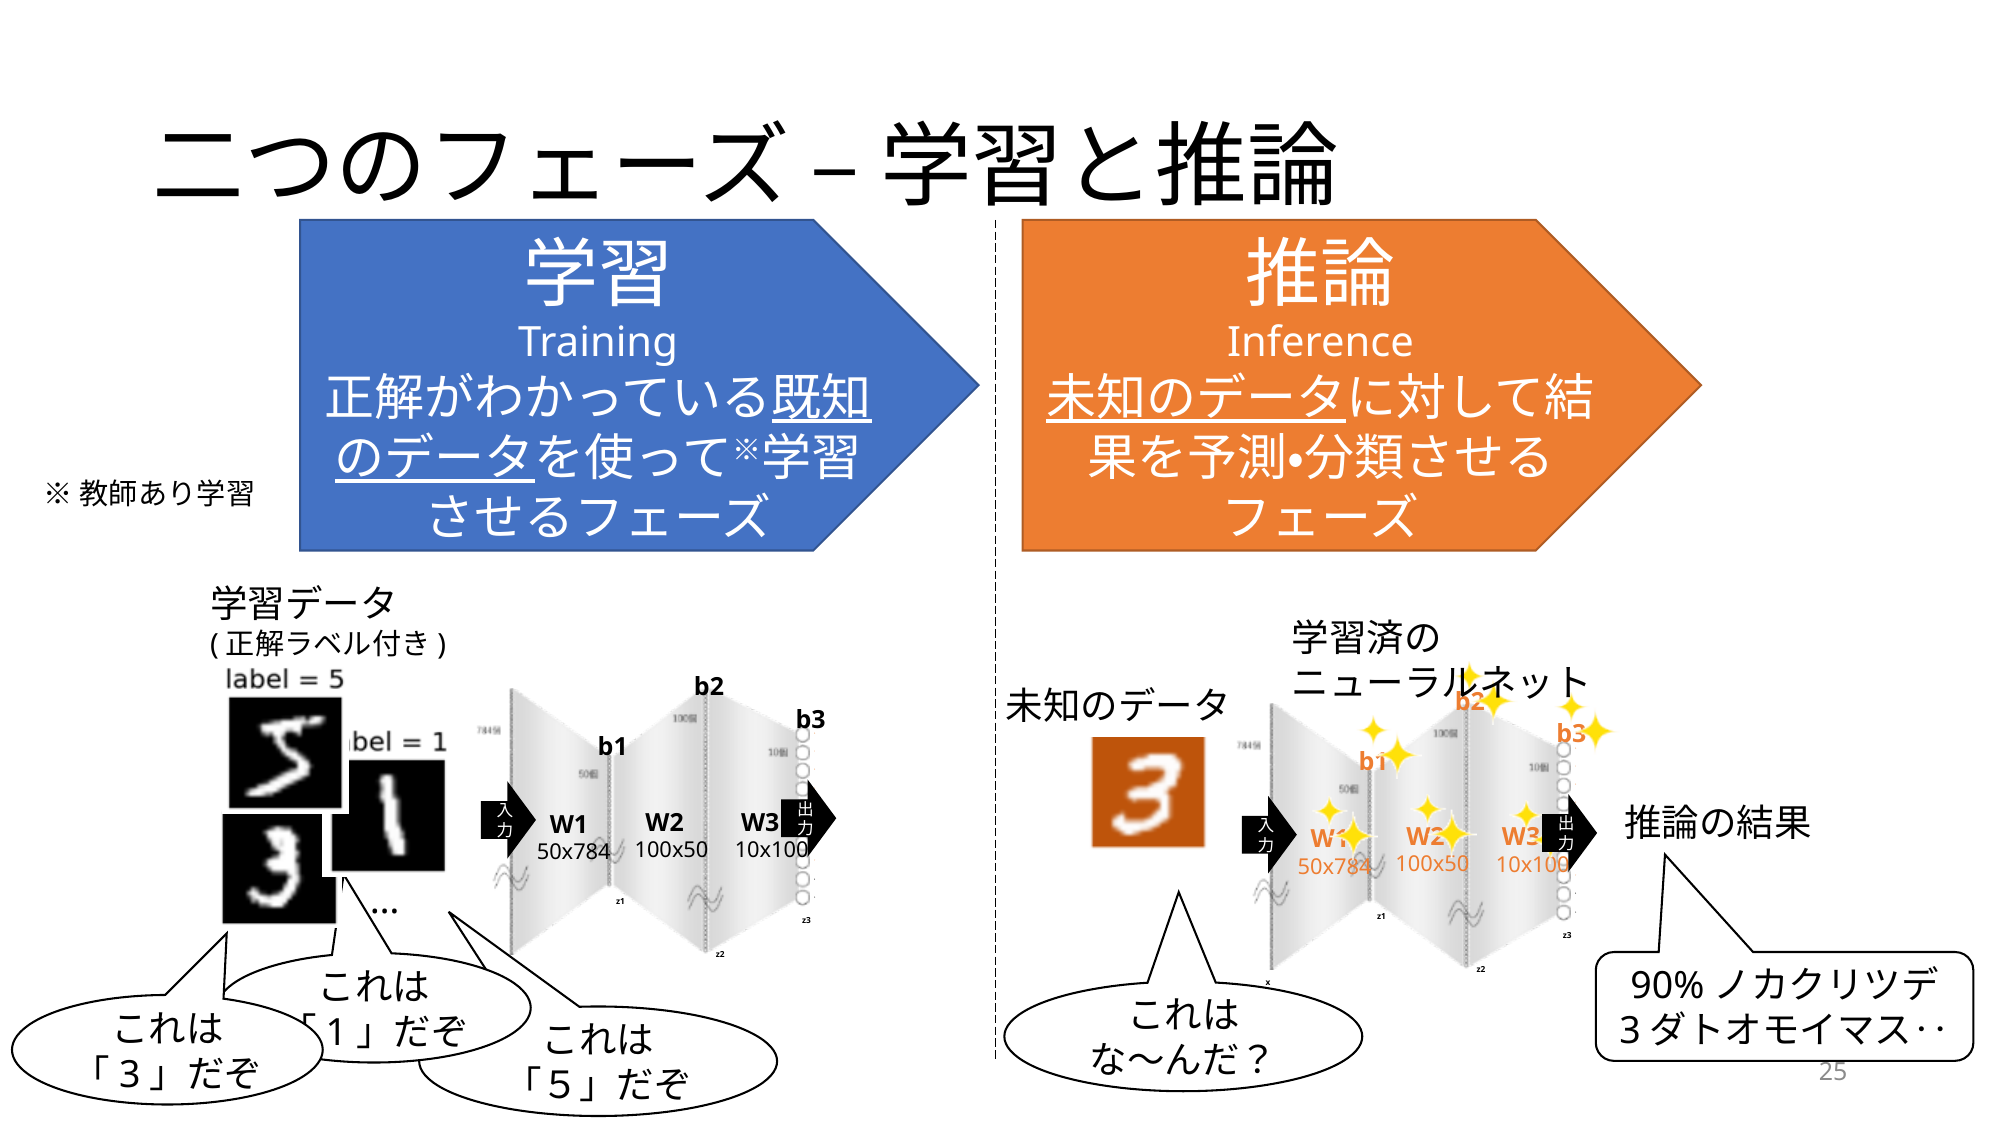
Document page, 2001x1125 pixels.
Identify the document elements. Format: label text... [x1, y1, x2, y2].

text_box これは「５」だぞ [447, 910, 470, 947]
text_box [470, 662, 845, 985]
picture [1082, 737, 1215, 853]
text_box 推論の結果 [1620, 791, 1827, 852]
text_box 学習データ (正解ラベル付き) [195, 572, 461, 668]
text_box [1231, 661, 1620, 999]
title 二つのフェーズ – 学習と推論 [137, 59, 1863, 278]
text_box … [355, 877, 415, 928]
text_box 未知のデータ [991, 674, 995, 735]
text_box 学習 Training 正解がわかっている既知のデータを使って※学習させるフェーズ [299, 218, 981, 552]
text_box これは な～んだ？ [1003, 889, 1364, 1093]
slide_number 25 [1412, 1042, 1863, 1103]
picture [217, 664, 451, 928]
text_box 未知のデータ [996, 674, 1231, 735]
text_box 90%ノカクリツデ 3ダトオモイマス‥ [1594, 852, 1975, 1062]
text_box これは「3」だぞ [10, 930, 324, 1106]
text_box これは「1」だぞ [225, 877, 532, 1064]
text_box 学習済の ニューラルネット [1276, 607, 1607, 661]
text_box これは「５」だぞ [418, 985, 779, 1118]
text_box ※教師あり学習 [28, 468, 270, 518]
text_box 推論 Inference 未知のデータに対して結果を予測・分類させるフェーズ [1021, 218, 1703, 552]
